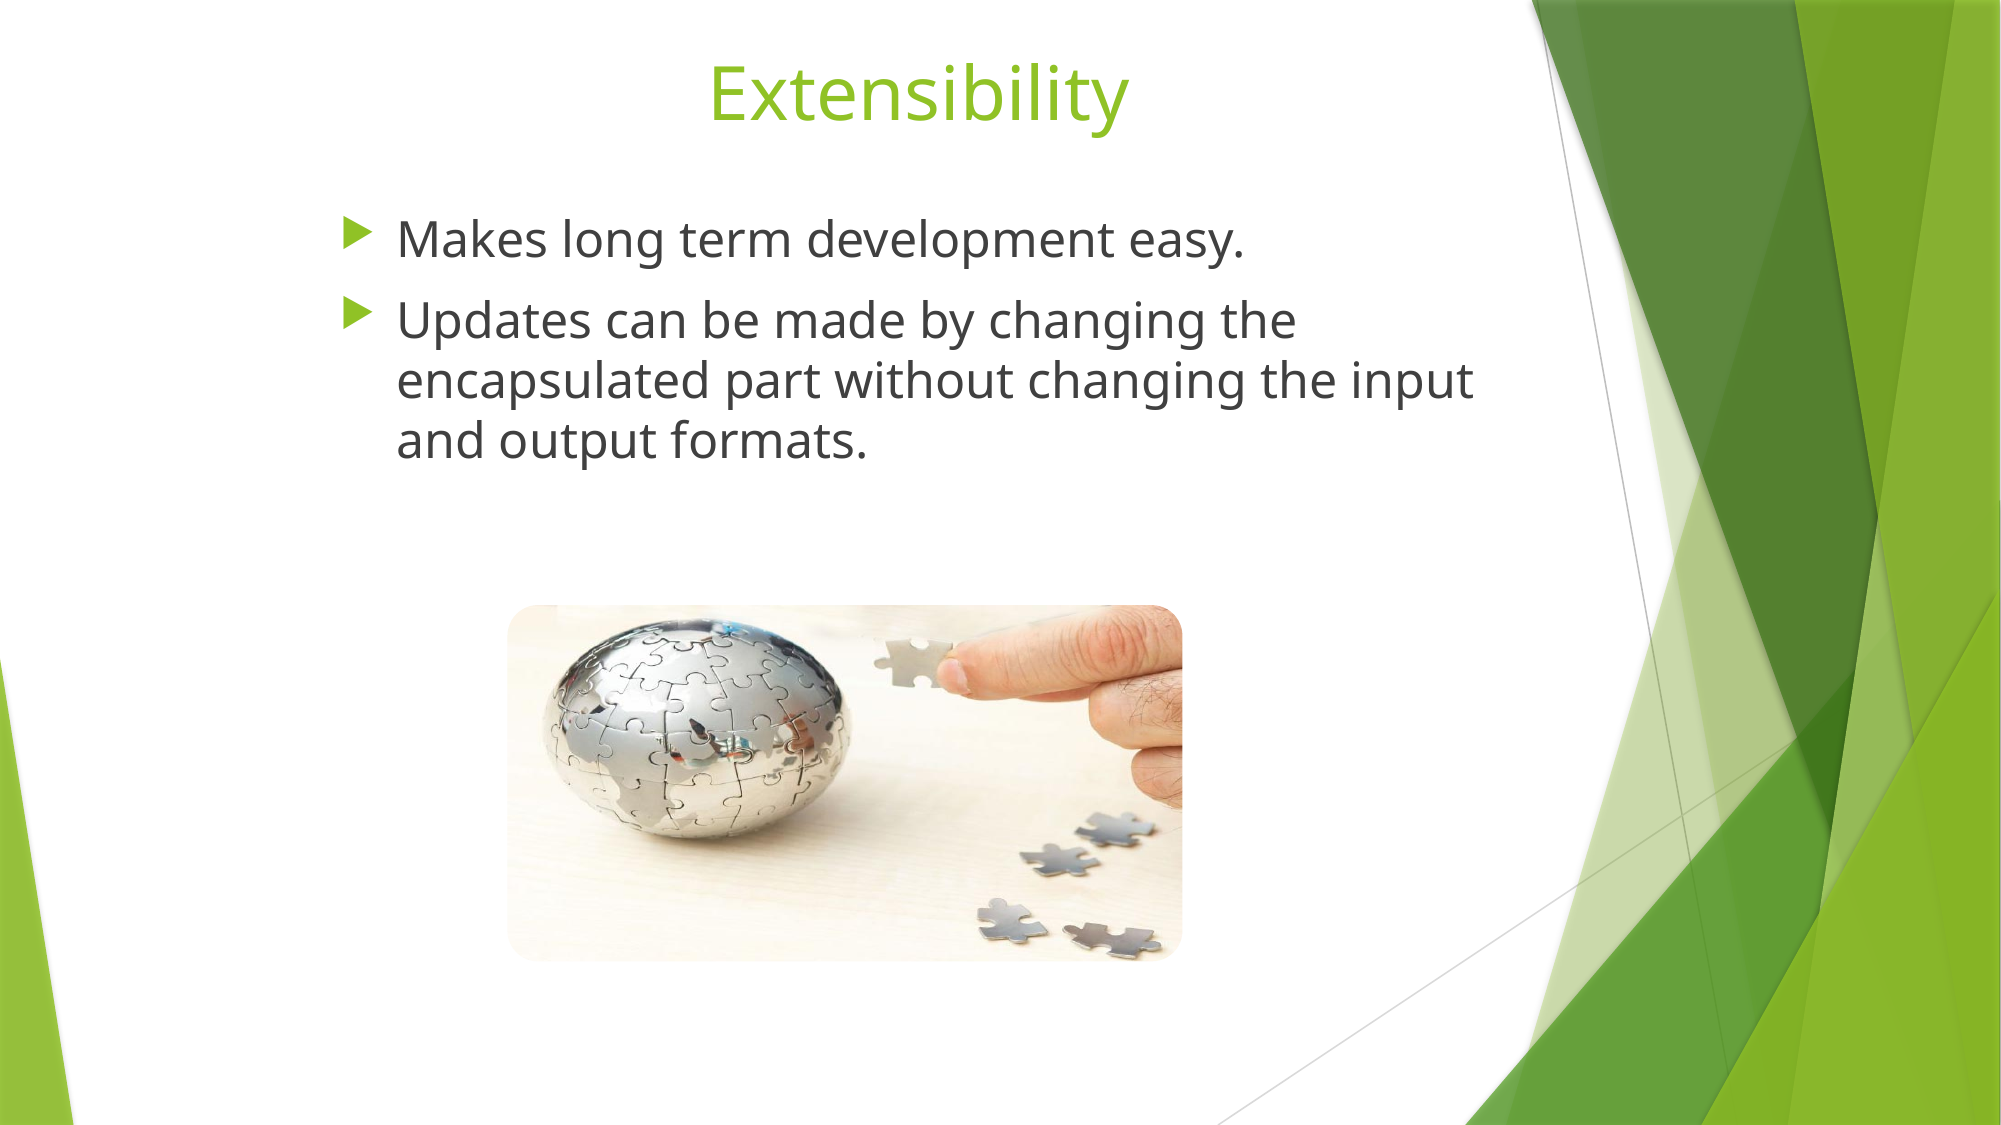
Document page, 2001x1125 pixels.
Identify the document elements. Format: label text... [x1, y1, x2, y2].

title Extensibility [324, 37, 1513, 148]
list Makes long term development easy. Updates can be made by changing the encapsulated part without changing the input and output formats. [324, 200, 1513, 586]
picture [506, 604, 1183, 962]
